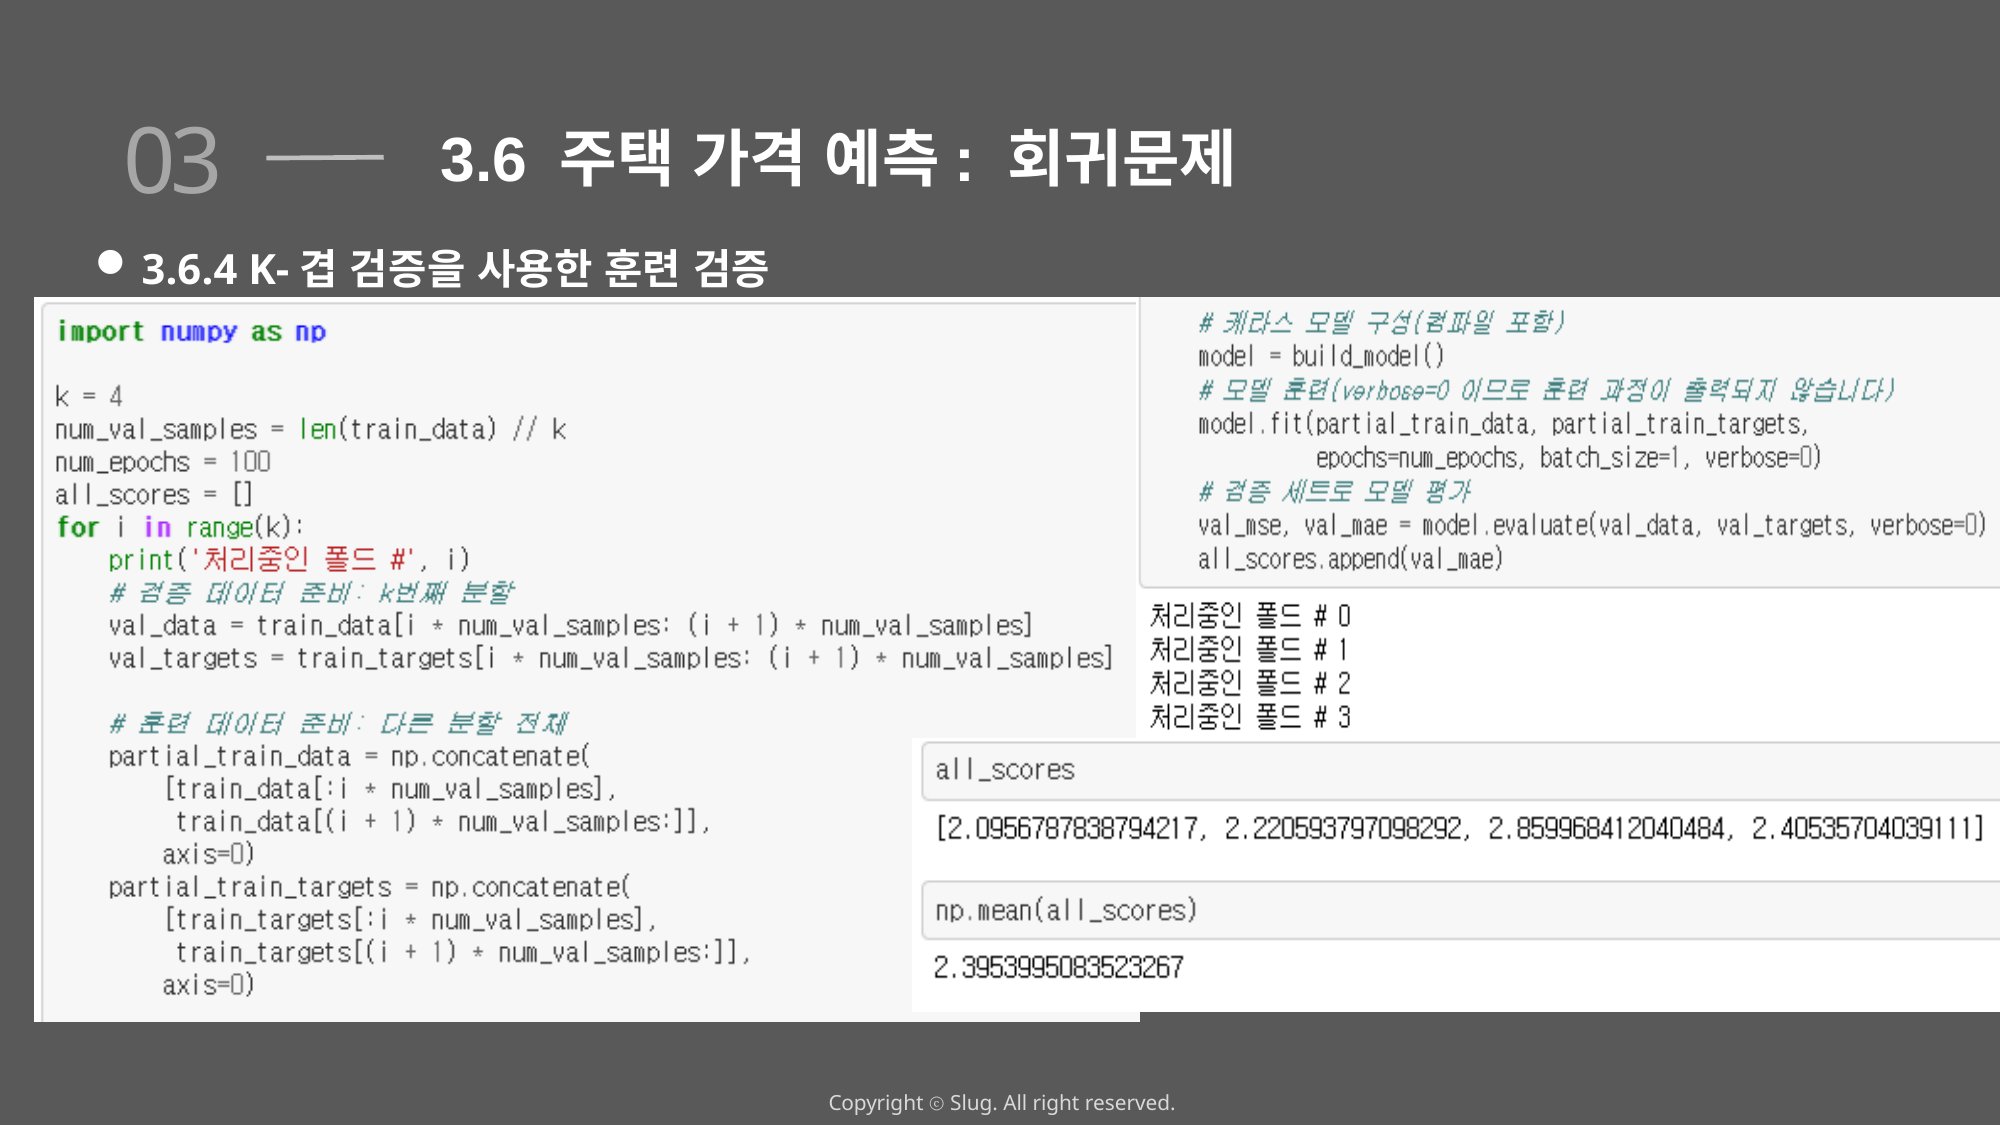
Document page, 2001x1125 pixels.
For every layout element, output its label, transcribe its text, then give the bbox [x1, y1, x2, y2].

picture [34, 297, 2000, 1022]
text_box 3.6.4 K-겹 검증을 사용한 훈련 검증 [80, 235, 1425, 297]
text_box 3.6 주택 가격 예측: 회귀문제 [425, 111, 1402, 202]
text_box Copyright ⓒ Slug. All right reserved. [761, 1081, 1243, 1122]
text_box 03 [80, 94, 267, 219]
